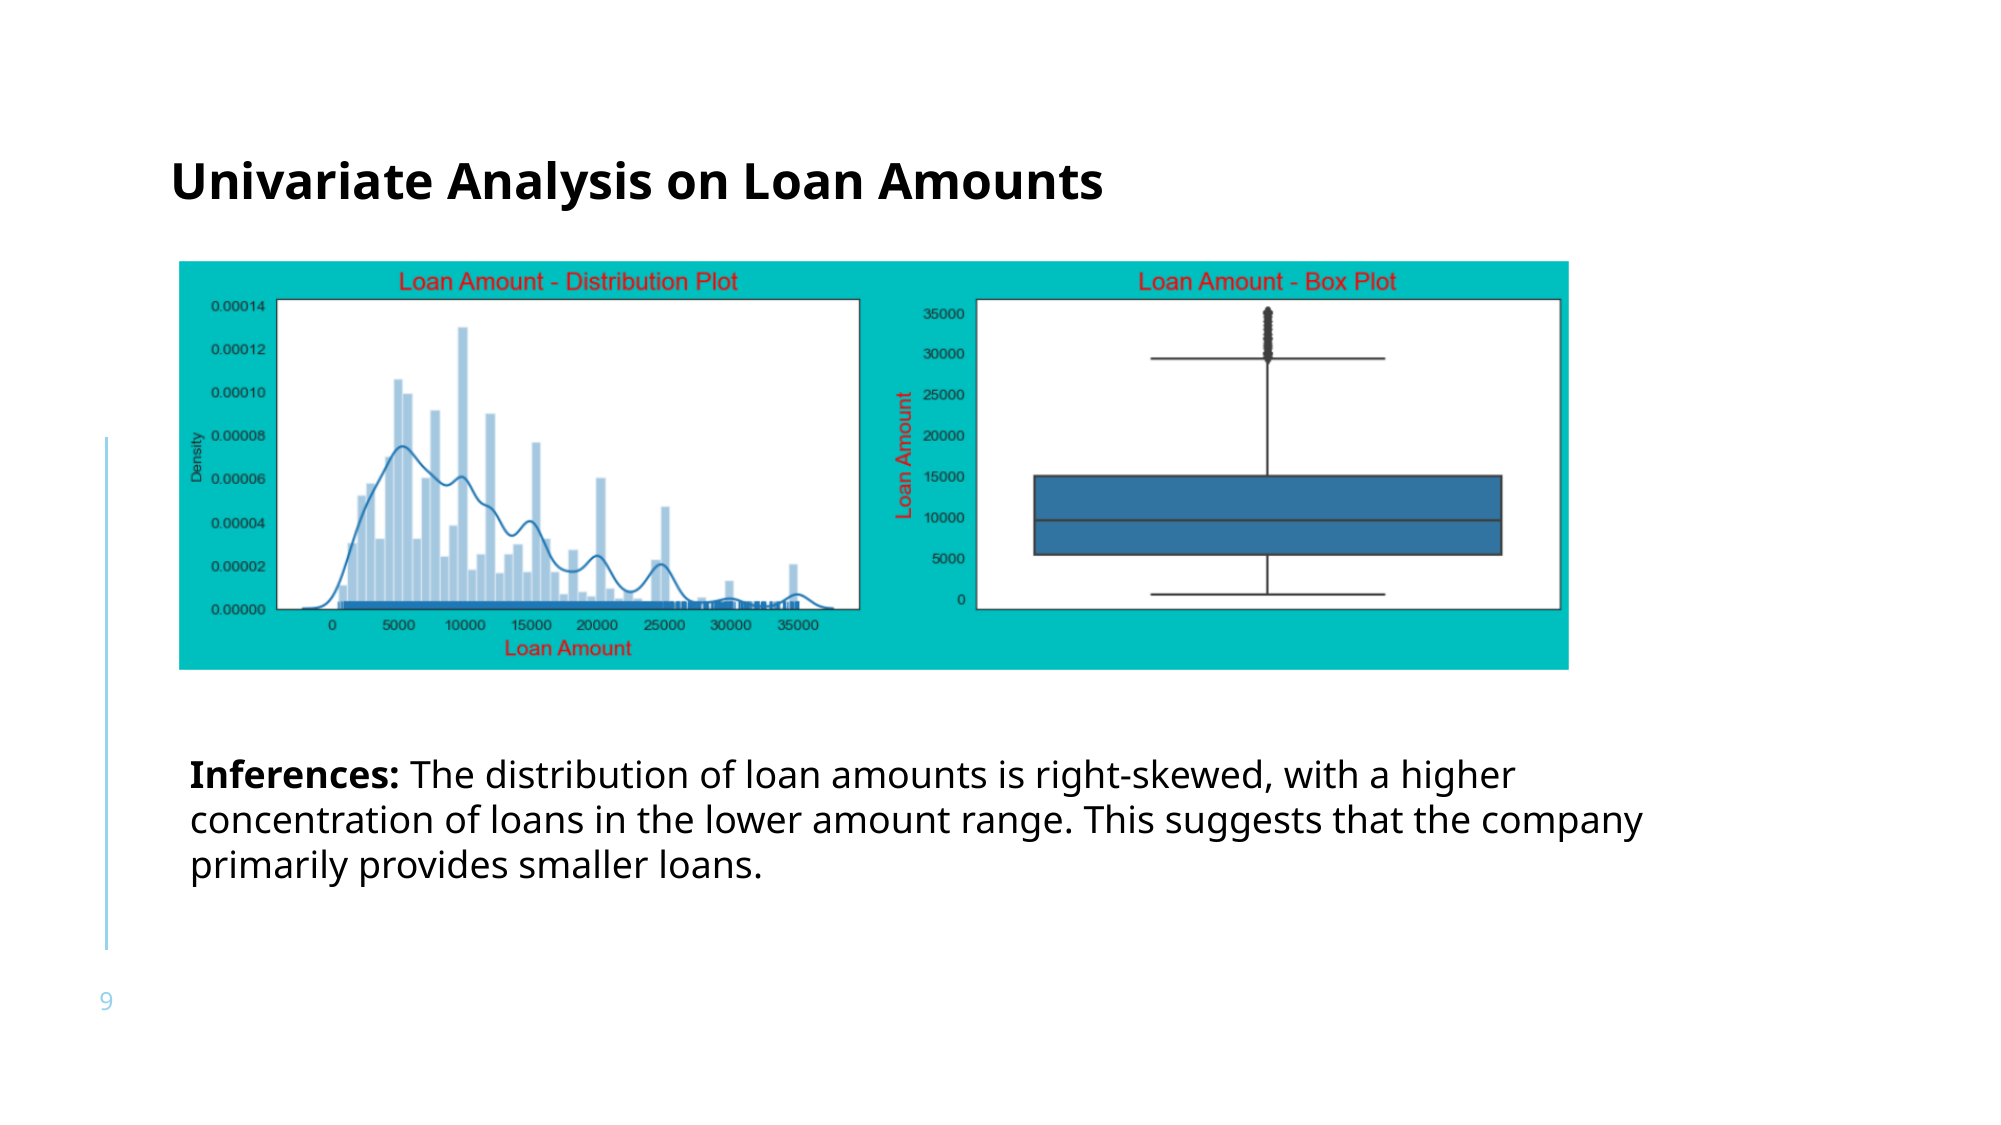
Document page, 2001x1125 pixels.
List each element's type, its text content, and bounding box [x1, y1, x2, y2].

text_box Univariate Analysis on Loan Amounts [155, 141, 1668, 277]
slide_number 9 [68, 987, 144, 1018]
text_box Inferences: The distribution of loan amounts is right-skewed, with a higher concentration of loans in the lower amount range. This suggests that the company primarily provides smaller loans. [175, 743, 1731, 894]
picture [175, 256, 1574, 674]
text_box [212, 252, 1845, 1096]
